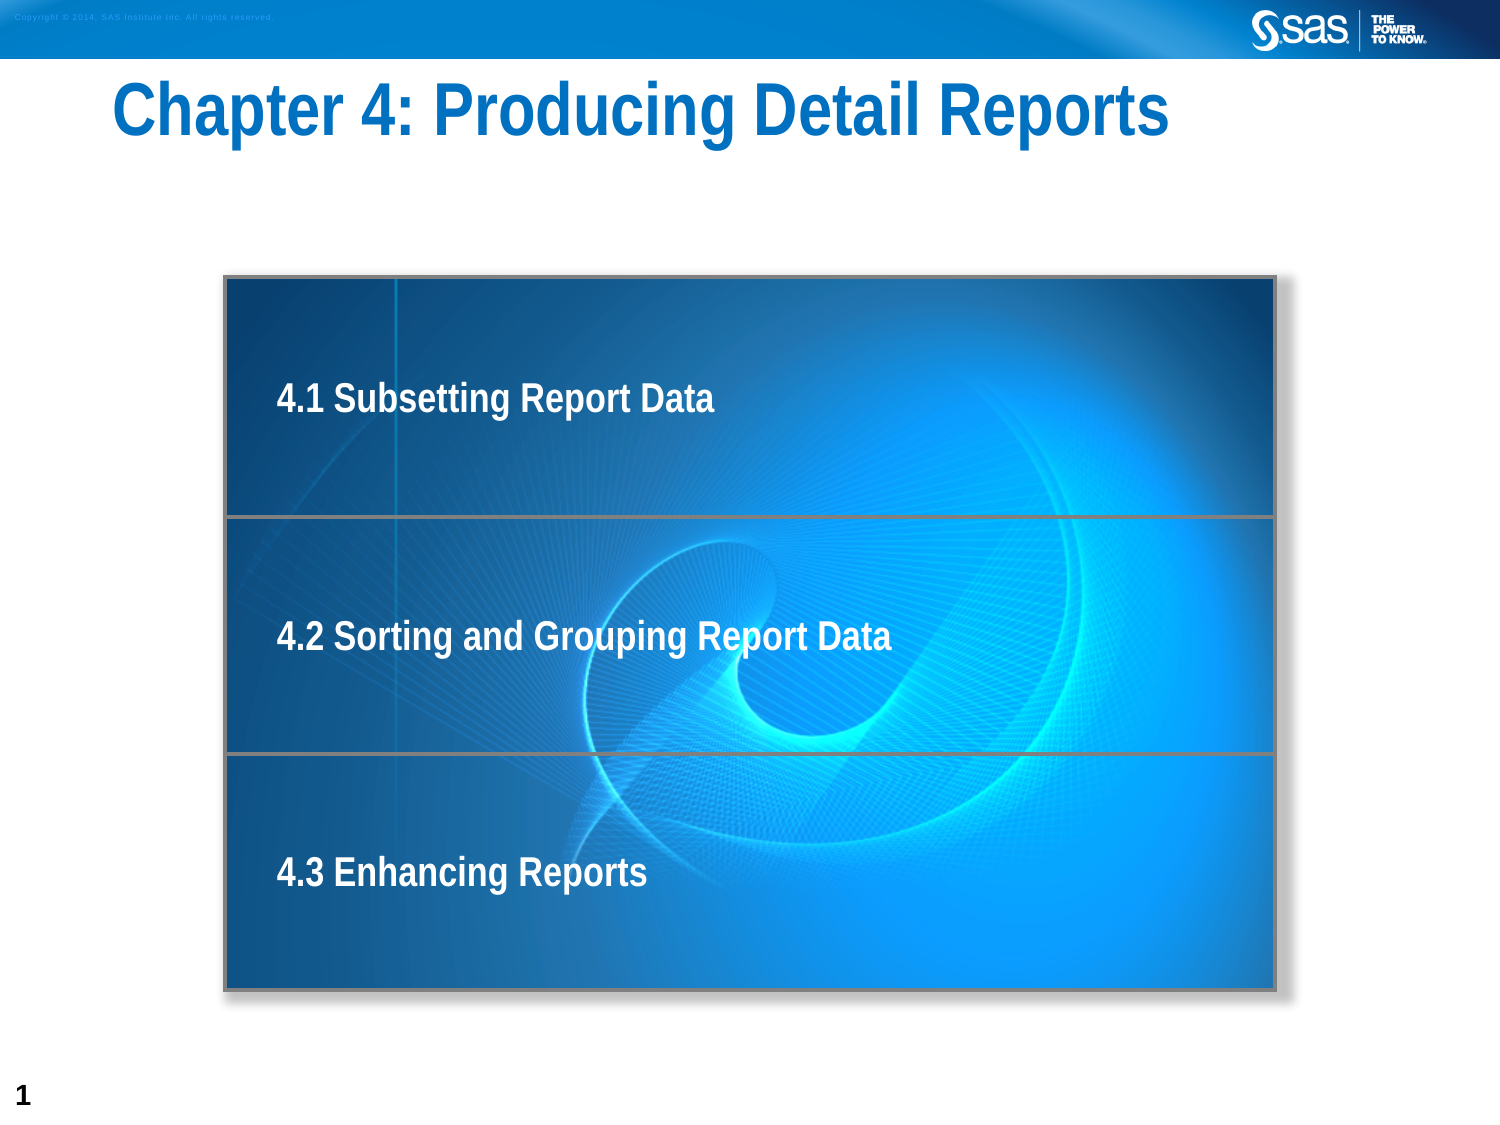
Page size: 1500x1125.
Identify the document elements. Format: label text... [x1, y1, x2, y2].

title Chapter 4: Producing Detail Reports [112, 76, 1500, 188]
picture [0, 0, 1500, 59]
picture [224, 277, 1275, 991]
